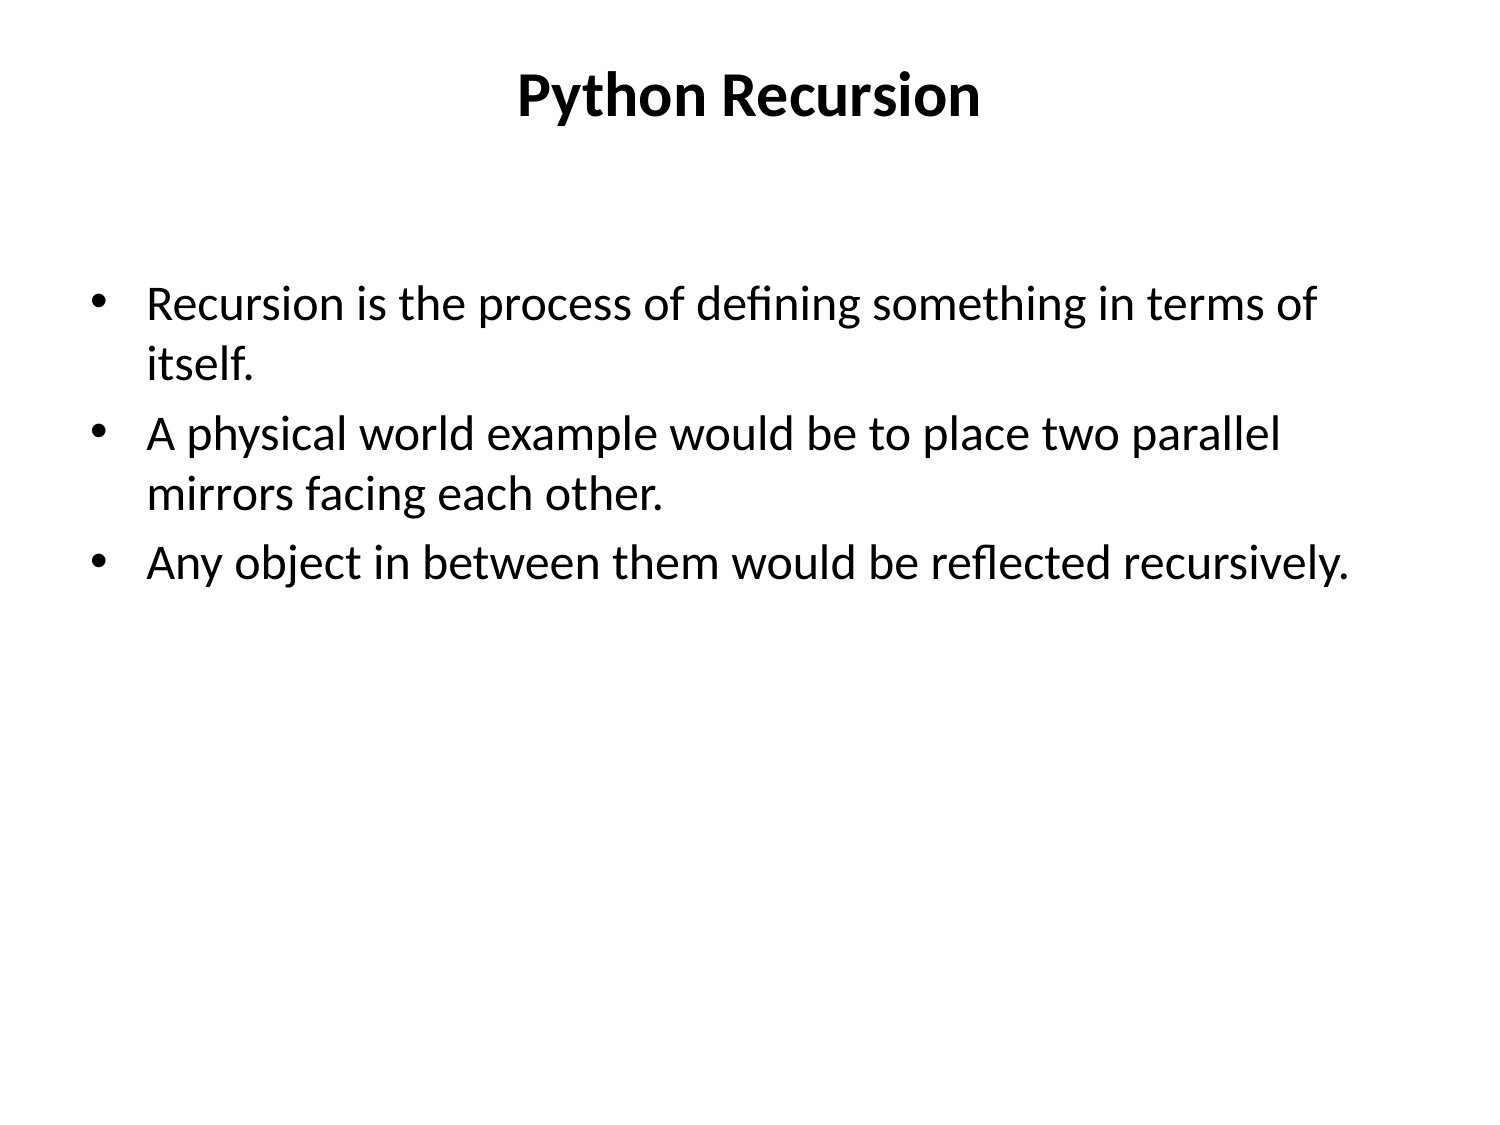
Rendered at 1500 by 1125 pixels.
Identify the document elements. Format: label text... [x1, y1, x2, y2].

title Python Recursion [75, 45, 1425, 138]
list Recursion is the process of defining something in terms of itself. A physical world example would be to place two parallel mirrors facing each other. Any object in between them would be reflected recursively. [75, 262, 1425, 1005]
